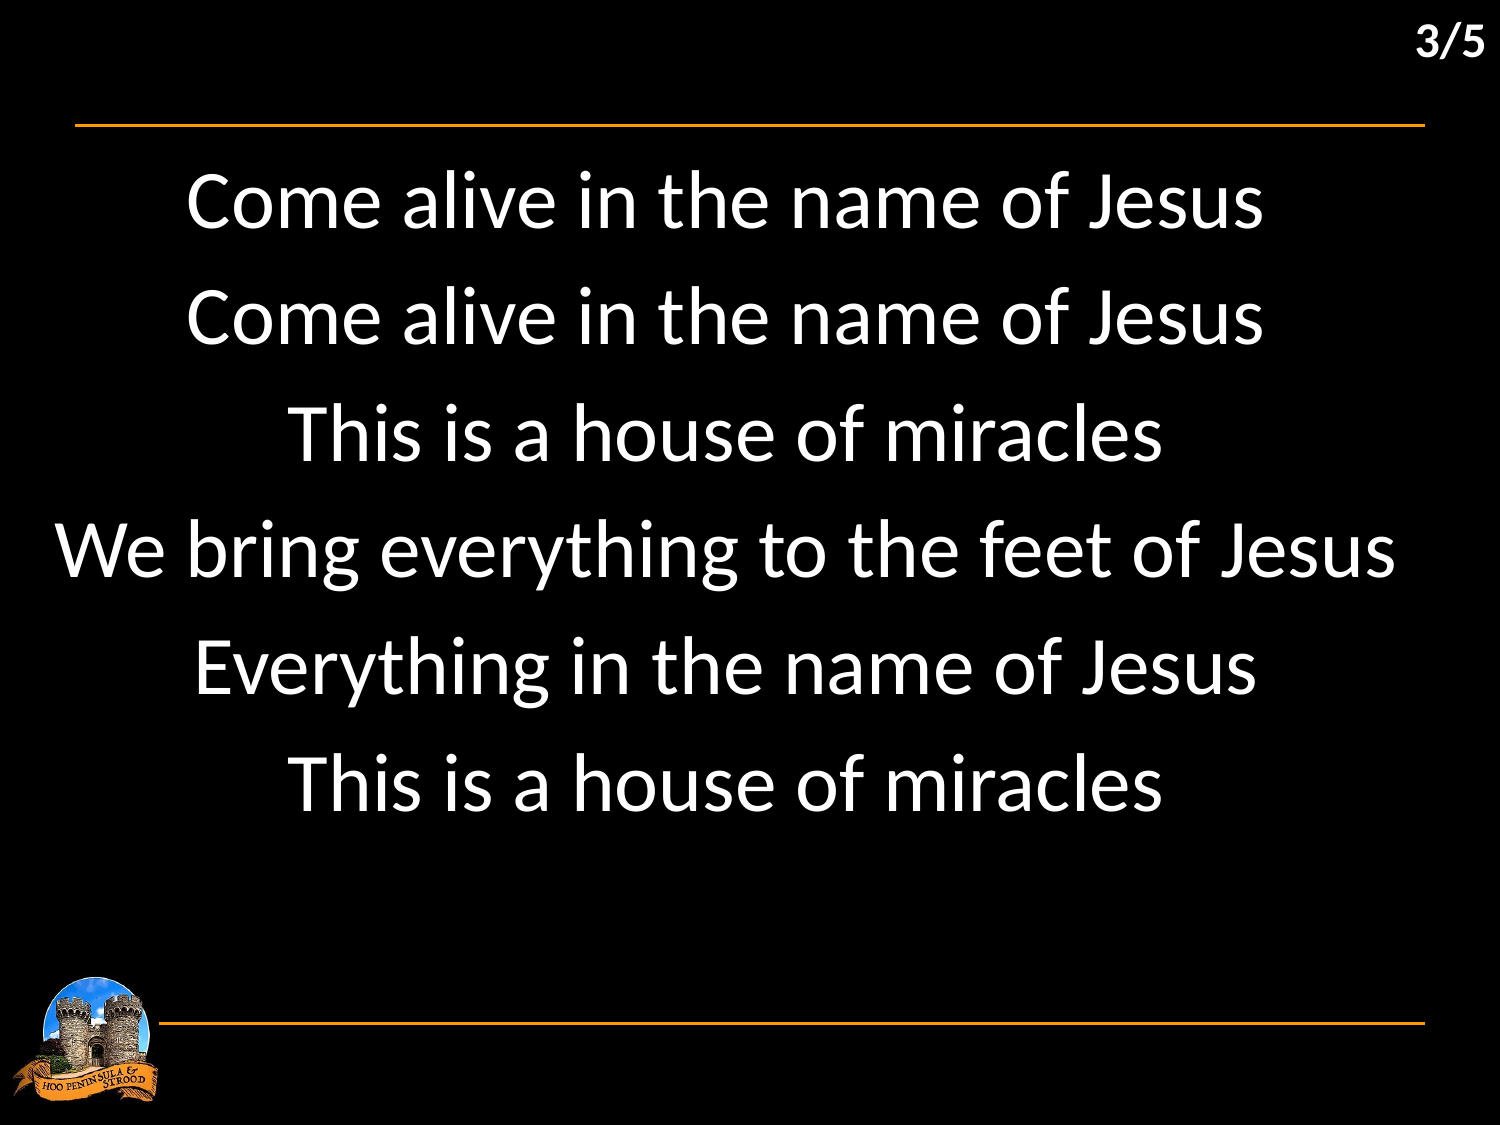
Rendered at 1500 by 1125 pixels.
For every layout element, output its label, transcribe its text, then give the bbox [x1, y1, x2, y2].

text_box 3/5 [1399, 0, 1500, 75]
picture [11, 975, 17, 1103]
subtitle Come alive in the name of Jesus Come alive in the name of Jesus This is a house of miracles We bring everything to the feet of Jesus Everything in the name of Jesus This is a house of miracles [17, 137, 1436, 1125]
